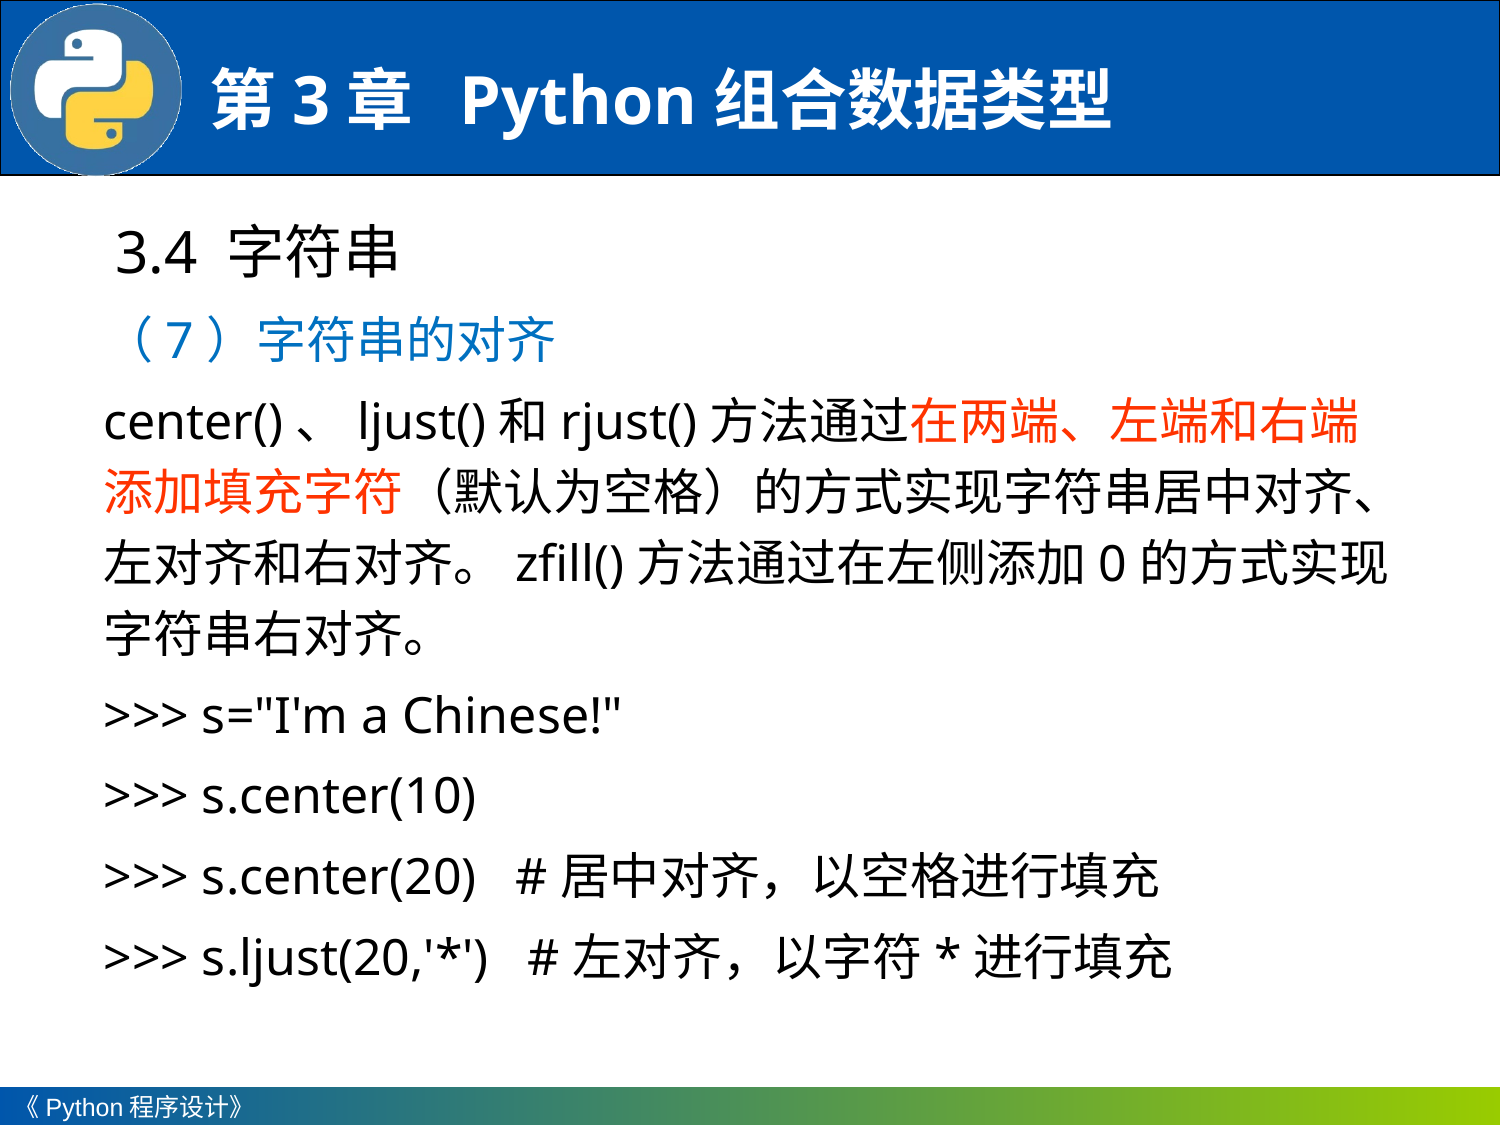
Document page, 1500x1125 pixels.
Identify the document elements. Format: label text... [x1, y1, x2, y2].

text_box （7）字符串的对齐 center()、ljust()和rjust()方法通过在两端、左端和右端添加填充字符（默认为空格）的方式实现字符串居中对齐、左对齐和右对齐。zfill()方法通过在左侧添加0的方式实现字符串右对齐。 >>> s="I'm a Chinese!" >>> s.center(10) >>> s.center(20) #居中对齐，以空格进行填充 >>> s.ljust(20,'*') #左对齐，以字符*进行填充 [88, 290, 1424, 1094]
list 3.4 字符串 [100, 208, 782, 290]
picture [5, 0, 184, 178]
